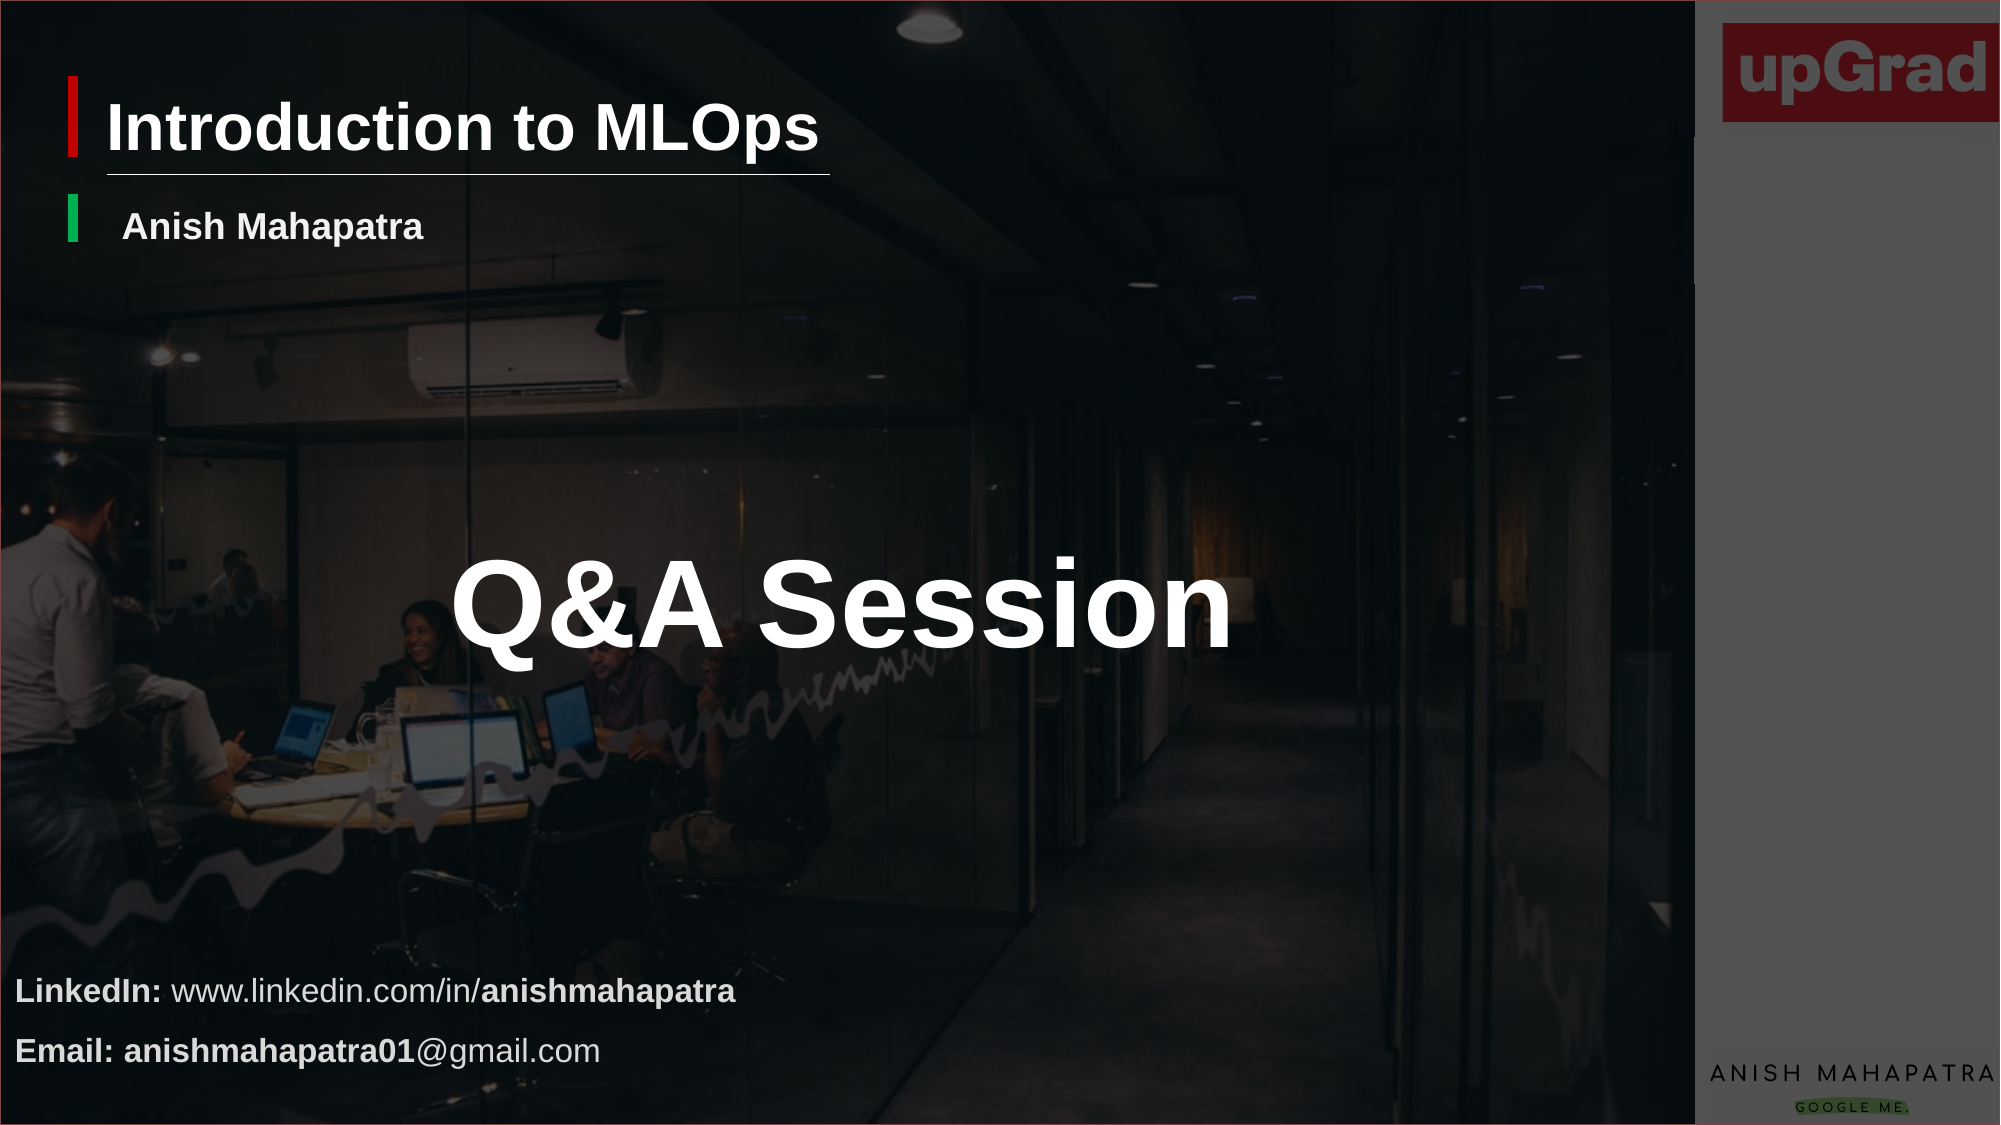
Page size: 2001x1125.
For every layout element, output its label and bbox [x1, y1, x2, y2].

picture [0, 0, 1956, 1125]
text_box [1695, 0, 2000, 1125]
